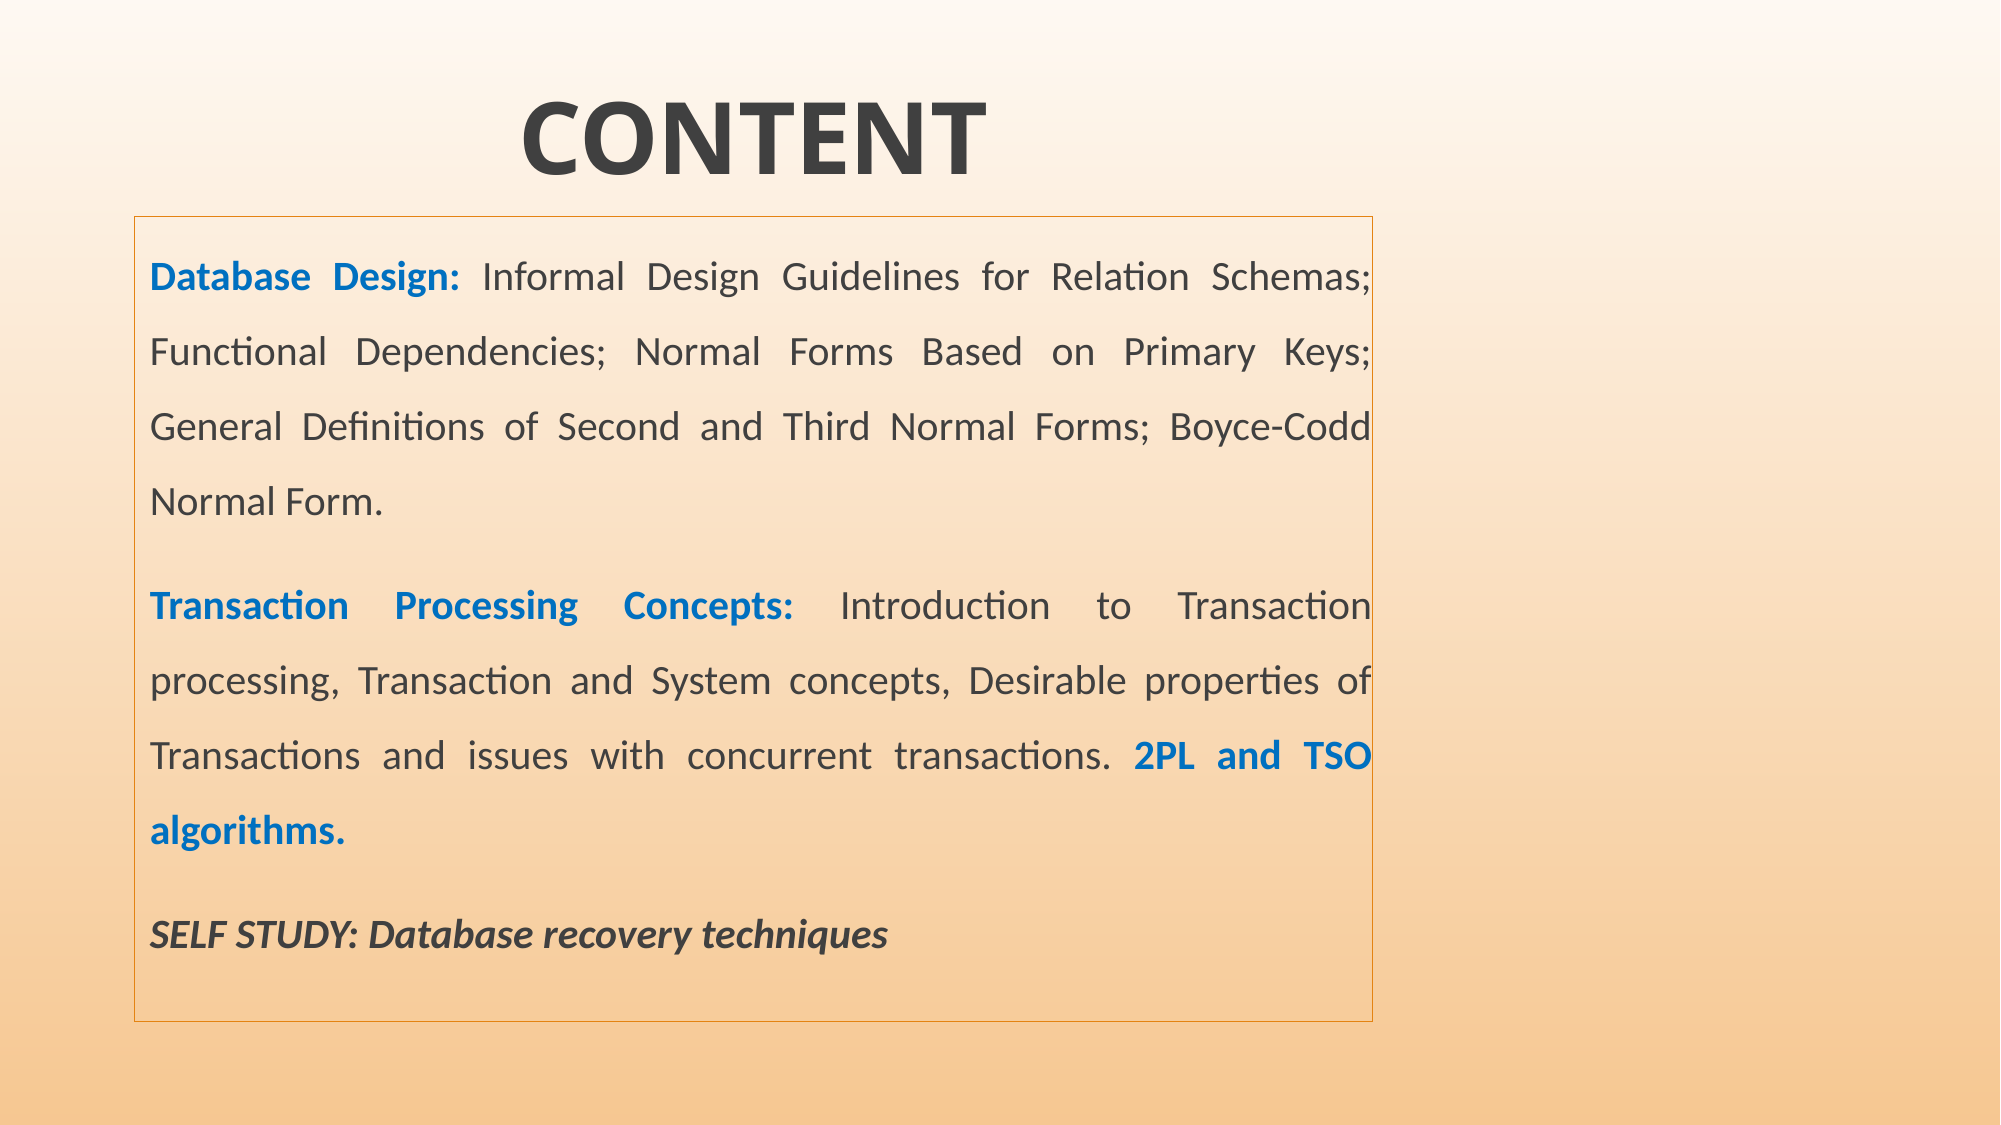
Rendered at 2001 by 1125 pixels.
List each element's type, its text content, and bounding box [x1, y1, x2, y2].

title CONTENT [134, 25, 1373, 216]
list Database Design: Informal Design Guidelines for Relation Schemas; Functional Dependencies; Normal Forms Based on Primary Keys; General Definitions of Second and Third Normal Forms; Boyce-Codd Normal Form. Transaction Processing Concepts: Introduction to Transaction processing, Transaction and System concepts, Desirable properties of Transactions and issues with concurrent transactions. 2PL and TSO algorithms. SELF STUDY: Database recovery techniques [134, 216, 1373, 1022]
